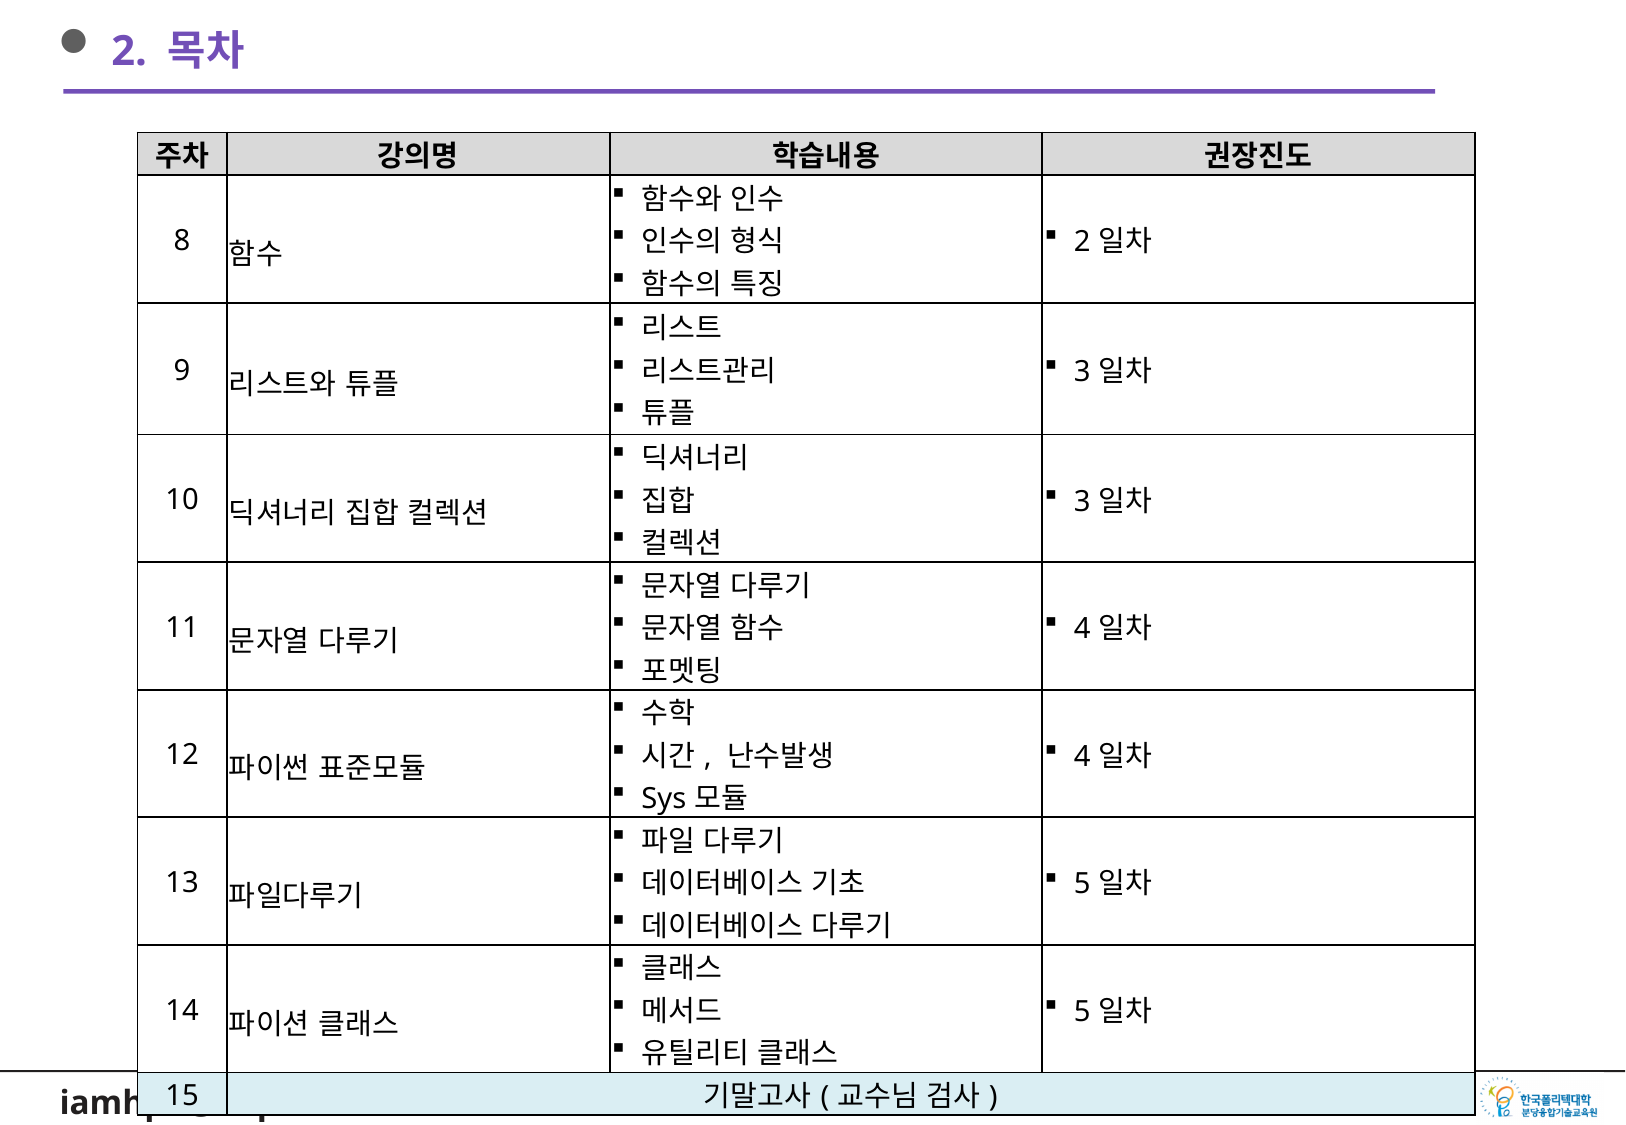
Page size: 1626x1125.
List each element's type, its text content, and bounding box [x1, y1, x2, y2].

table_cell 함수 [228, 176, 609, 302]
table_cell 8 [138, 176, 226, 302]
table_header 강의명 [228, 133, 609, 174]
table_cell 기말고사(교수님 검사) [228, 1073, 1474, 1114]
table_cell 5일차 [1043, 946, 1474, 1072]
table_cell 파일 다루기 데이터베이스 기초 데이터베이스 다루기 [611, 818, 1041, 944]
table_cell 9 [138, 304, 226, 434]
table_cell 12 [138, 691, 226, 816]
table_header 권장진도 [1043, 133, 1474, 174]
table_cell 문자열 다루기 [228, 563, 609, 689]
table_cell 11 [138, 563, 226, 689]
table_cell 수학 시간, 난수발생 Sys모듈 [611, 691, 1041, 816]
table_cell 파일다루기 [228, 818, 609, 944]
table_cell 딕셔너리 집합 컬렉션 [228, 435, 609, 561]
table_cell 3일차 [1043, 435, 1474, 561]
table_cell 15 [138, 1073, 226, 1114]
table_cell 4일차 [1043, 691, 1474, 816]
picture [1476, 1072, 1604, 1125]
table_cell 클래스 메서드 유틸리티 클래스 [611, 946, 1041, 1072]
table_cell 리스트 리스트관리 튜플 [611, 304, 1041, 434]
table_cell 3일차 [1043, 304, 1474, 434]
table_cell 4일차 [1043, 563, 1474, 689]
table_cell 13 [138, 818, 226, 944]
table_header 주차 [138, 133, 226, 174]
text_box 2. 목차 [96, 16, 261, 82]
table_cell 리스트와 튜플 [228, 304, 609, 434]
table_cell 딕셔너리 집합 컬렉션 [611, 435, 1041, 561]
table_cell 파이썬 표준모듈 [228, 691, 609, 816]
table_cell 함수와 인수 인수의 형식 함수의 특징 [611, 176, 1041, 302]
table_cell 문자열 다루기 문자열 함수 포멧팅 [611, 563, 1041, 689]
table_cell 10 [138, 435, 226, 561]
table_cell 파이션 클래스 [228, 946, 609, 1072]
table_cell 14 [138, 946, 226, 1072]
table_header 학습내용 [611, 133, 1041, 174]
table_cell 2일차 [1043, 176, 1474, 302]
table_cell 5일차 [1043, 818, 1474, 944]
